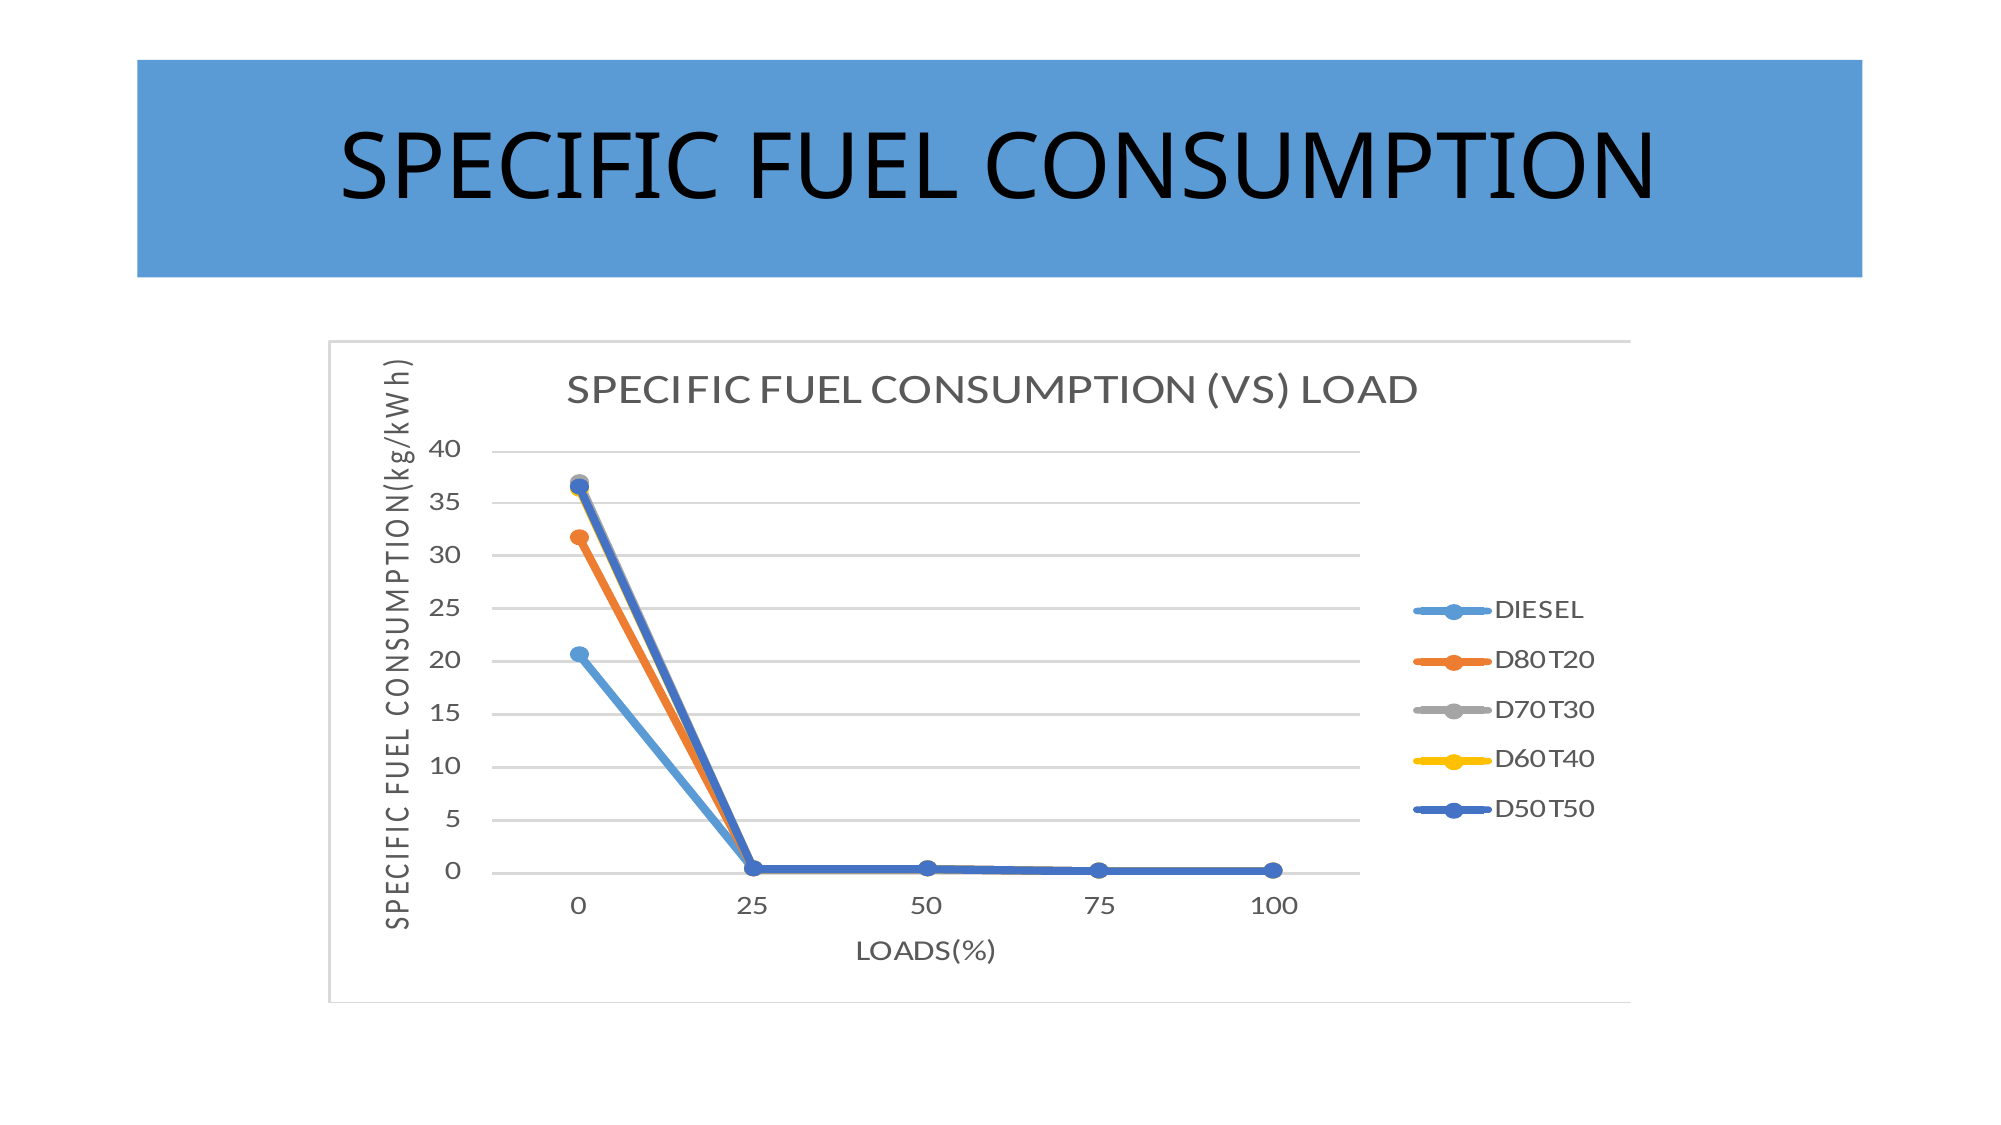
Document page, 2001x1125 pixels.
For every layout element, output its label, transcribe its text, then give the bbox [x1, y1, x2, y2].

title SPECIFIC FUEL CONSUMPTION [137, 59, 1863, 278]
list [327, 340, 1631, 1003]
